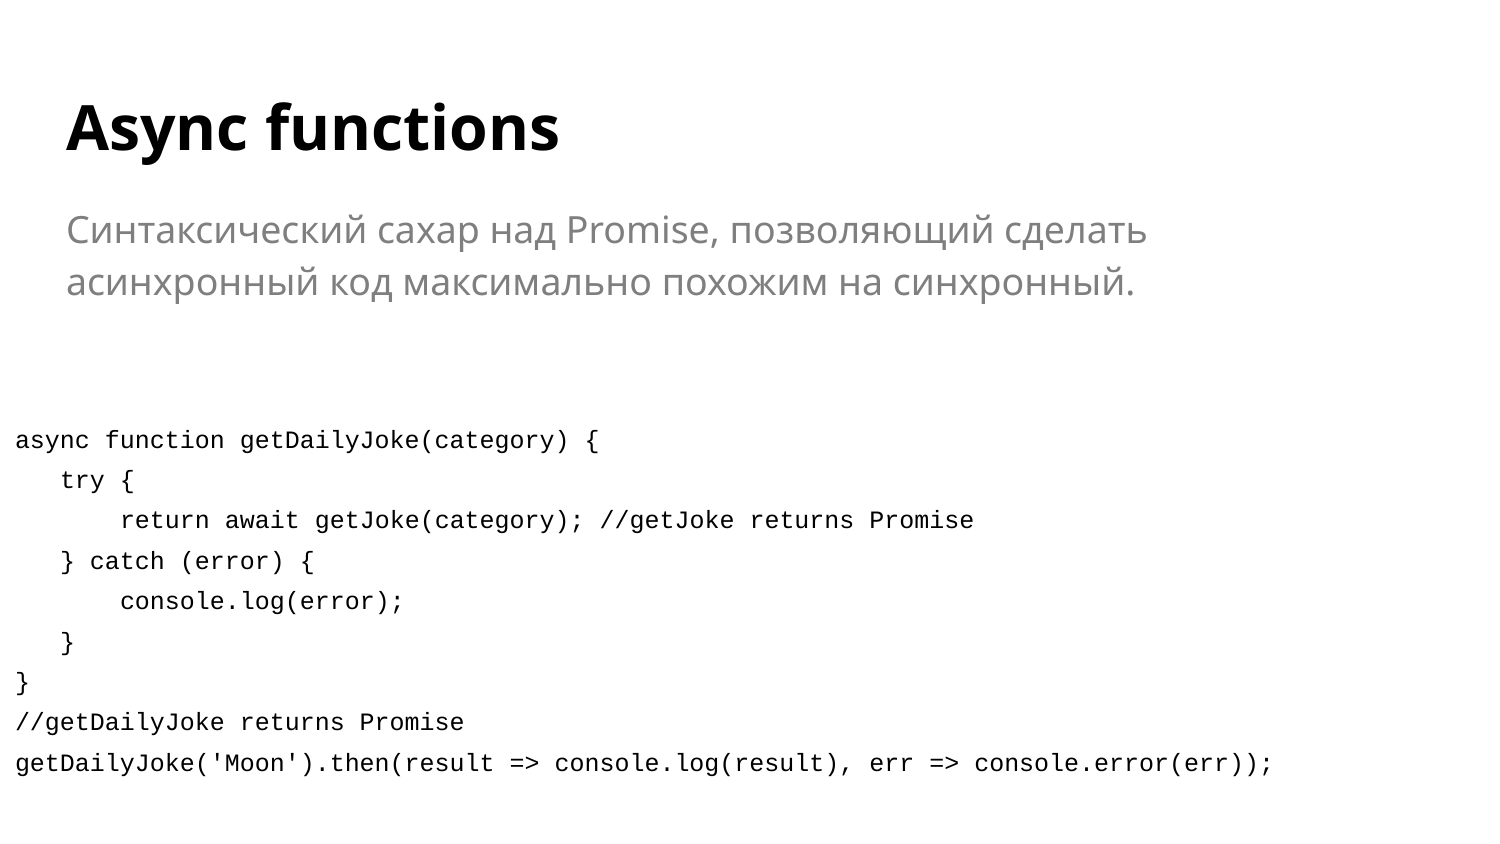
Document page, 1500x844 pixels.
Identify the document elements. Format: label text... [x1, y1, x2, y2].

title Async functions [51, 72, 1449, 176]
list Синтаксический сахар над Promise, позволяющий сделать асинхронный код максимально похожим на синхронный. [51, 184, 1413, 336]
text_box async function getDailyJoke(category) { try { return await getJoke(category); //getJoke returns Promise } catch (error) { console.log(error); } } //getDailyJoke returns Promise getDailyJoke('Moon').then(result => console.log(result), err => console.error(err)); [0, 345, 1500, 844]
